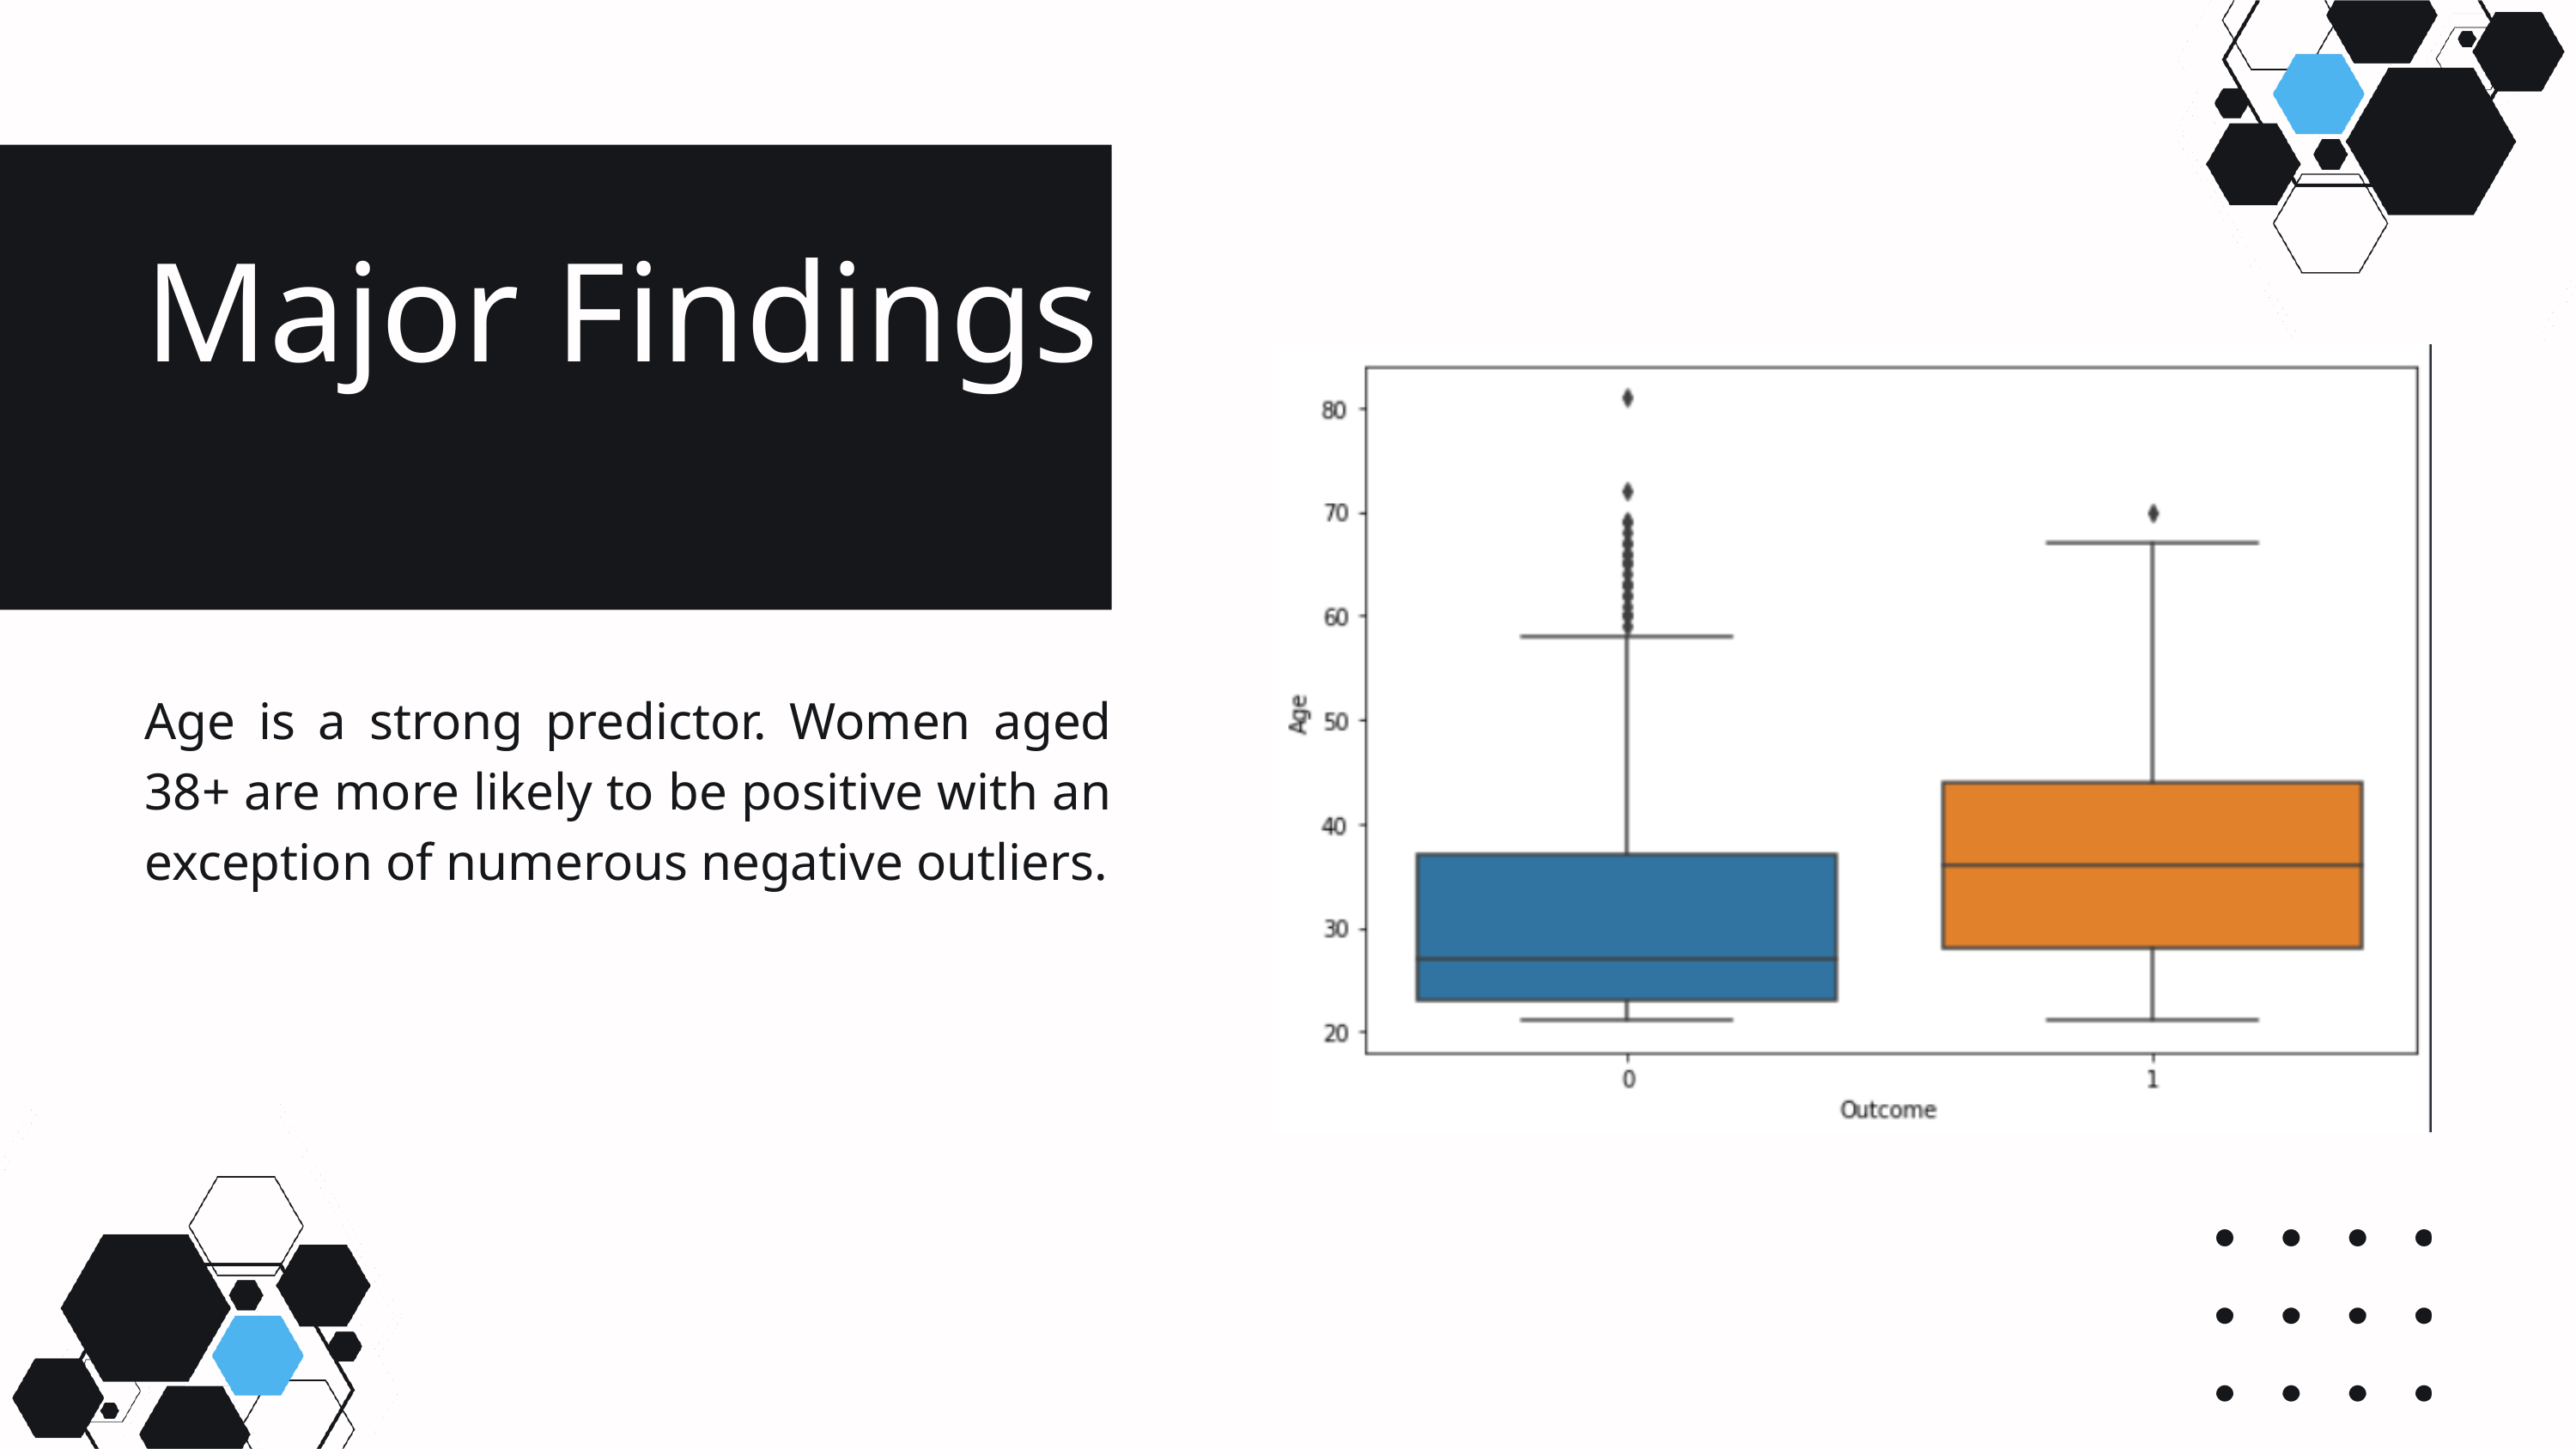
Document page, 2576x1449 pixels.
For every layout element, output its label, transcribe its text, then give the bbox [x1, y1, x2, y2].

text_box [0, 144, 1112, 610]
picture [2216, 1229, 2432, 1449]
picture [1270, 0, 2576, 1133]
picture [0, 1103, 402, 1449]
text_box Age is a strong predictor. Women aged 38+ are more likely to be positive with an exception of numerous negative outliers. [144, 679, 1112, 891]
text_box Major Findings [144, 268, 1171, 389]
